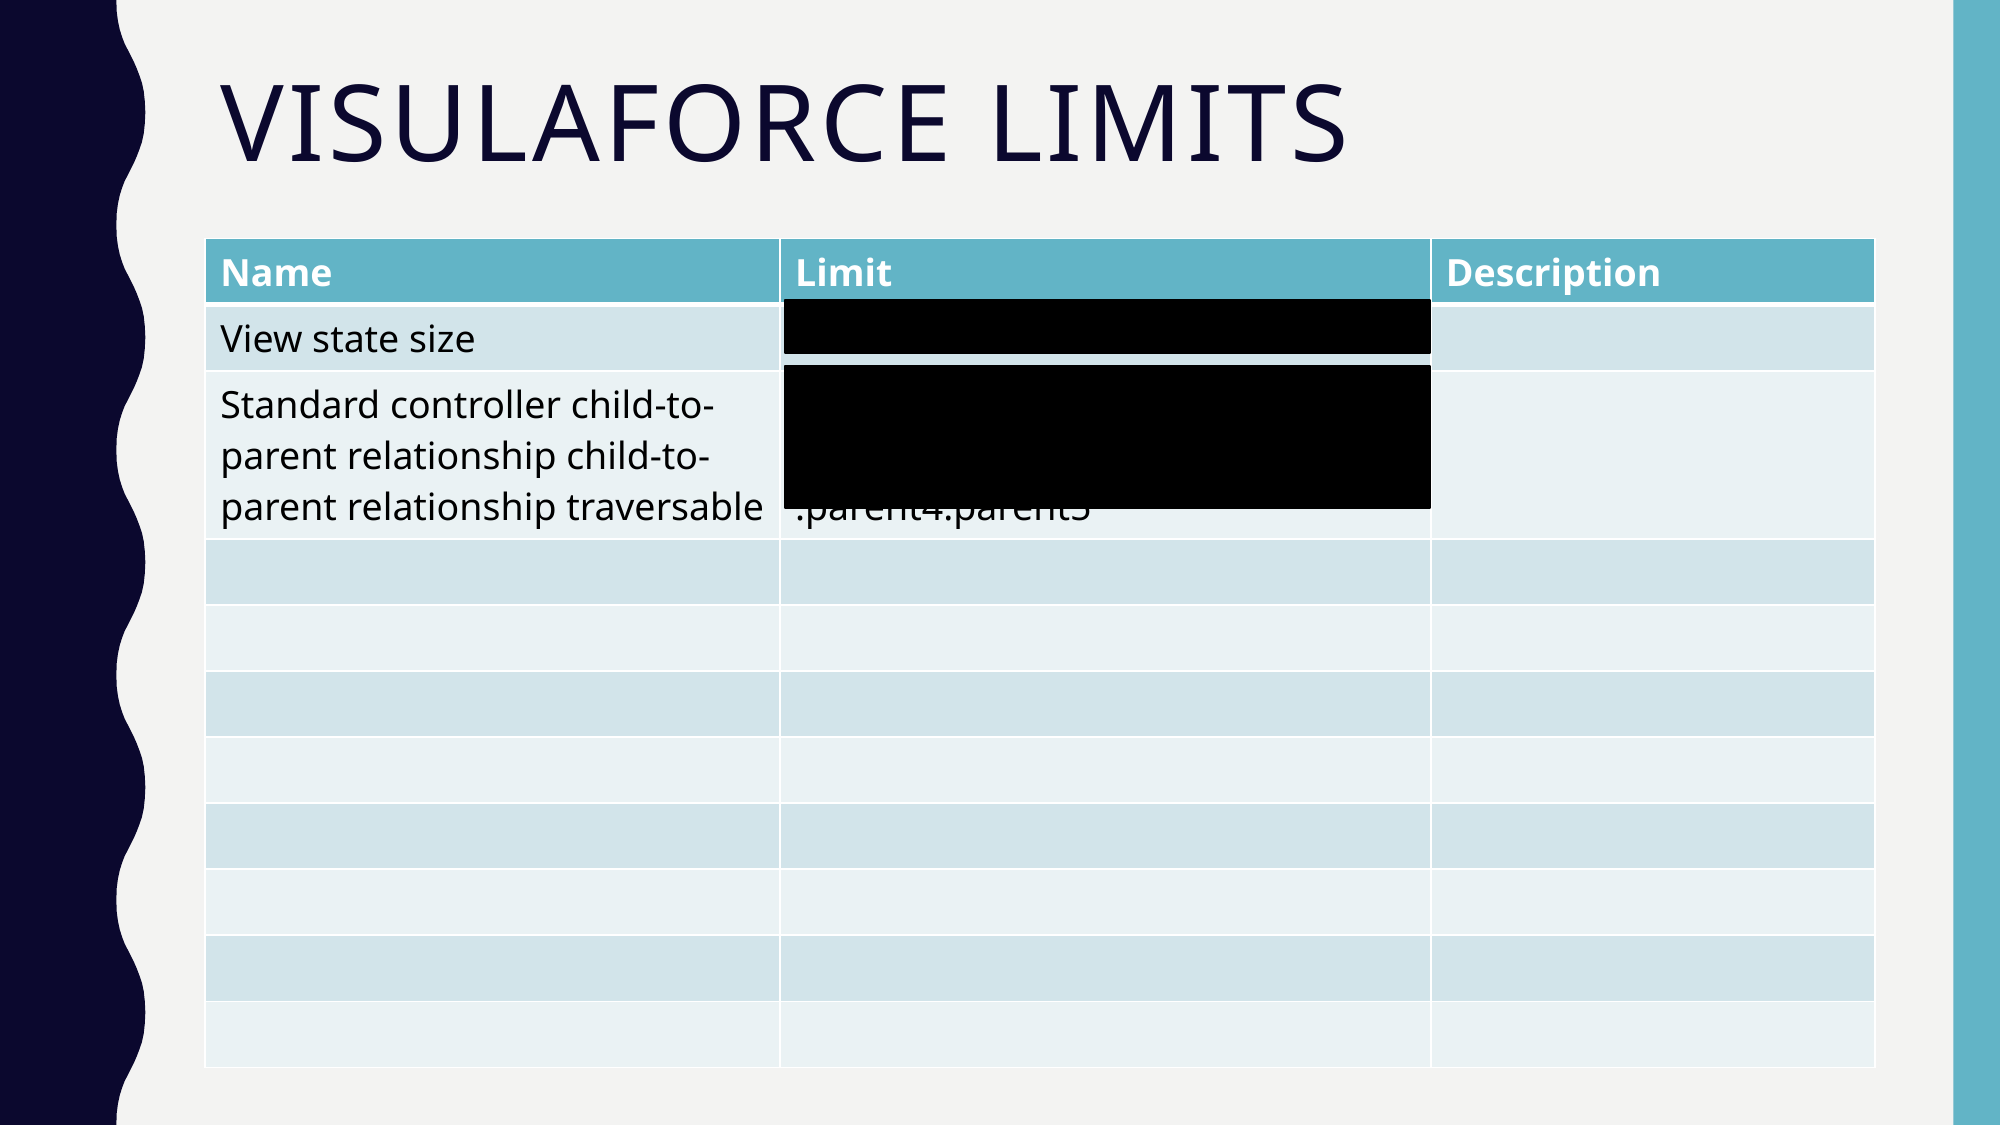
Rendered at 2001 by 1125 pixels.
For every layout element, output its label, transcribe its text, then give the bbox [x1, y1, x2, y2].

table_cell [206, 738, 779, 802]
table_cell [206, 936, 779, 1001]
table_cell [781, 1002, 1430, 1067]
table_cell [206, 672, 779, 736]
table_cell [1432, 540, 1874, 604]
table_cell [1432, 738, 1874, 802]
table_cell [206, 804, 779, 868]
table_cell [781, 738, 1430, 802]
table_cell [1432, 804, 1874, 868]
table_cell [781, 672, 1430, 736]
table_cell View state size [206, 307, 779, 370]
table_cell [1432, 1002, 1874, 1067]
table_cell [1432, 307, 1874, 370]
table_cell [1432, 672, 1874, 736]
table_cell [1432, 606, 1874, 670]
table_cell [1432, 936, 1874, 1001]
table_cell 135KB [781, 307, 1430, 370]
table_header Limit [781, 239, 1430, 302]
table_cell [1432, 372, 1874, 538]
table_cell [781, 606, 1430, 670]
title Visulaforce Limits [205, 62, 1875, 200]
table_cell [781, 936, 1430, 1001]
table_cell [781, 804, 1430, 868]
table_cell [206, 1002, 779, 1067]
table_cell [206, 870, 779, 934]
table_cell [206, 606, 779, 670]
table_cell [206, 540, 779, 604]
table_header Description [1432, 239, 1874, 302]
table_cell [781, 540, 1430, 604]
table_cell [781, 870, 1430, 934]
text_box [784, 365, 1431, 509]
table_header Name [206, 239, 779, 302]
table_cell [1432, 870, 1874, 934]
table_cell Standard controller child-to-parent relationship child-to-parent relationship traversable [206, 372, 779, 538]
text_box [784, 299, 1431, 354]
table_cell 5 MyObject.parent1.parent2.parent3.parent4.parent5 [781, 372, 1430, 538]
